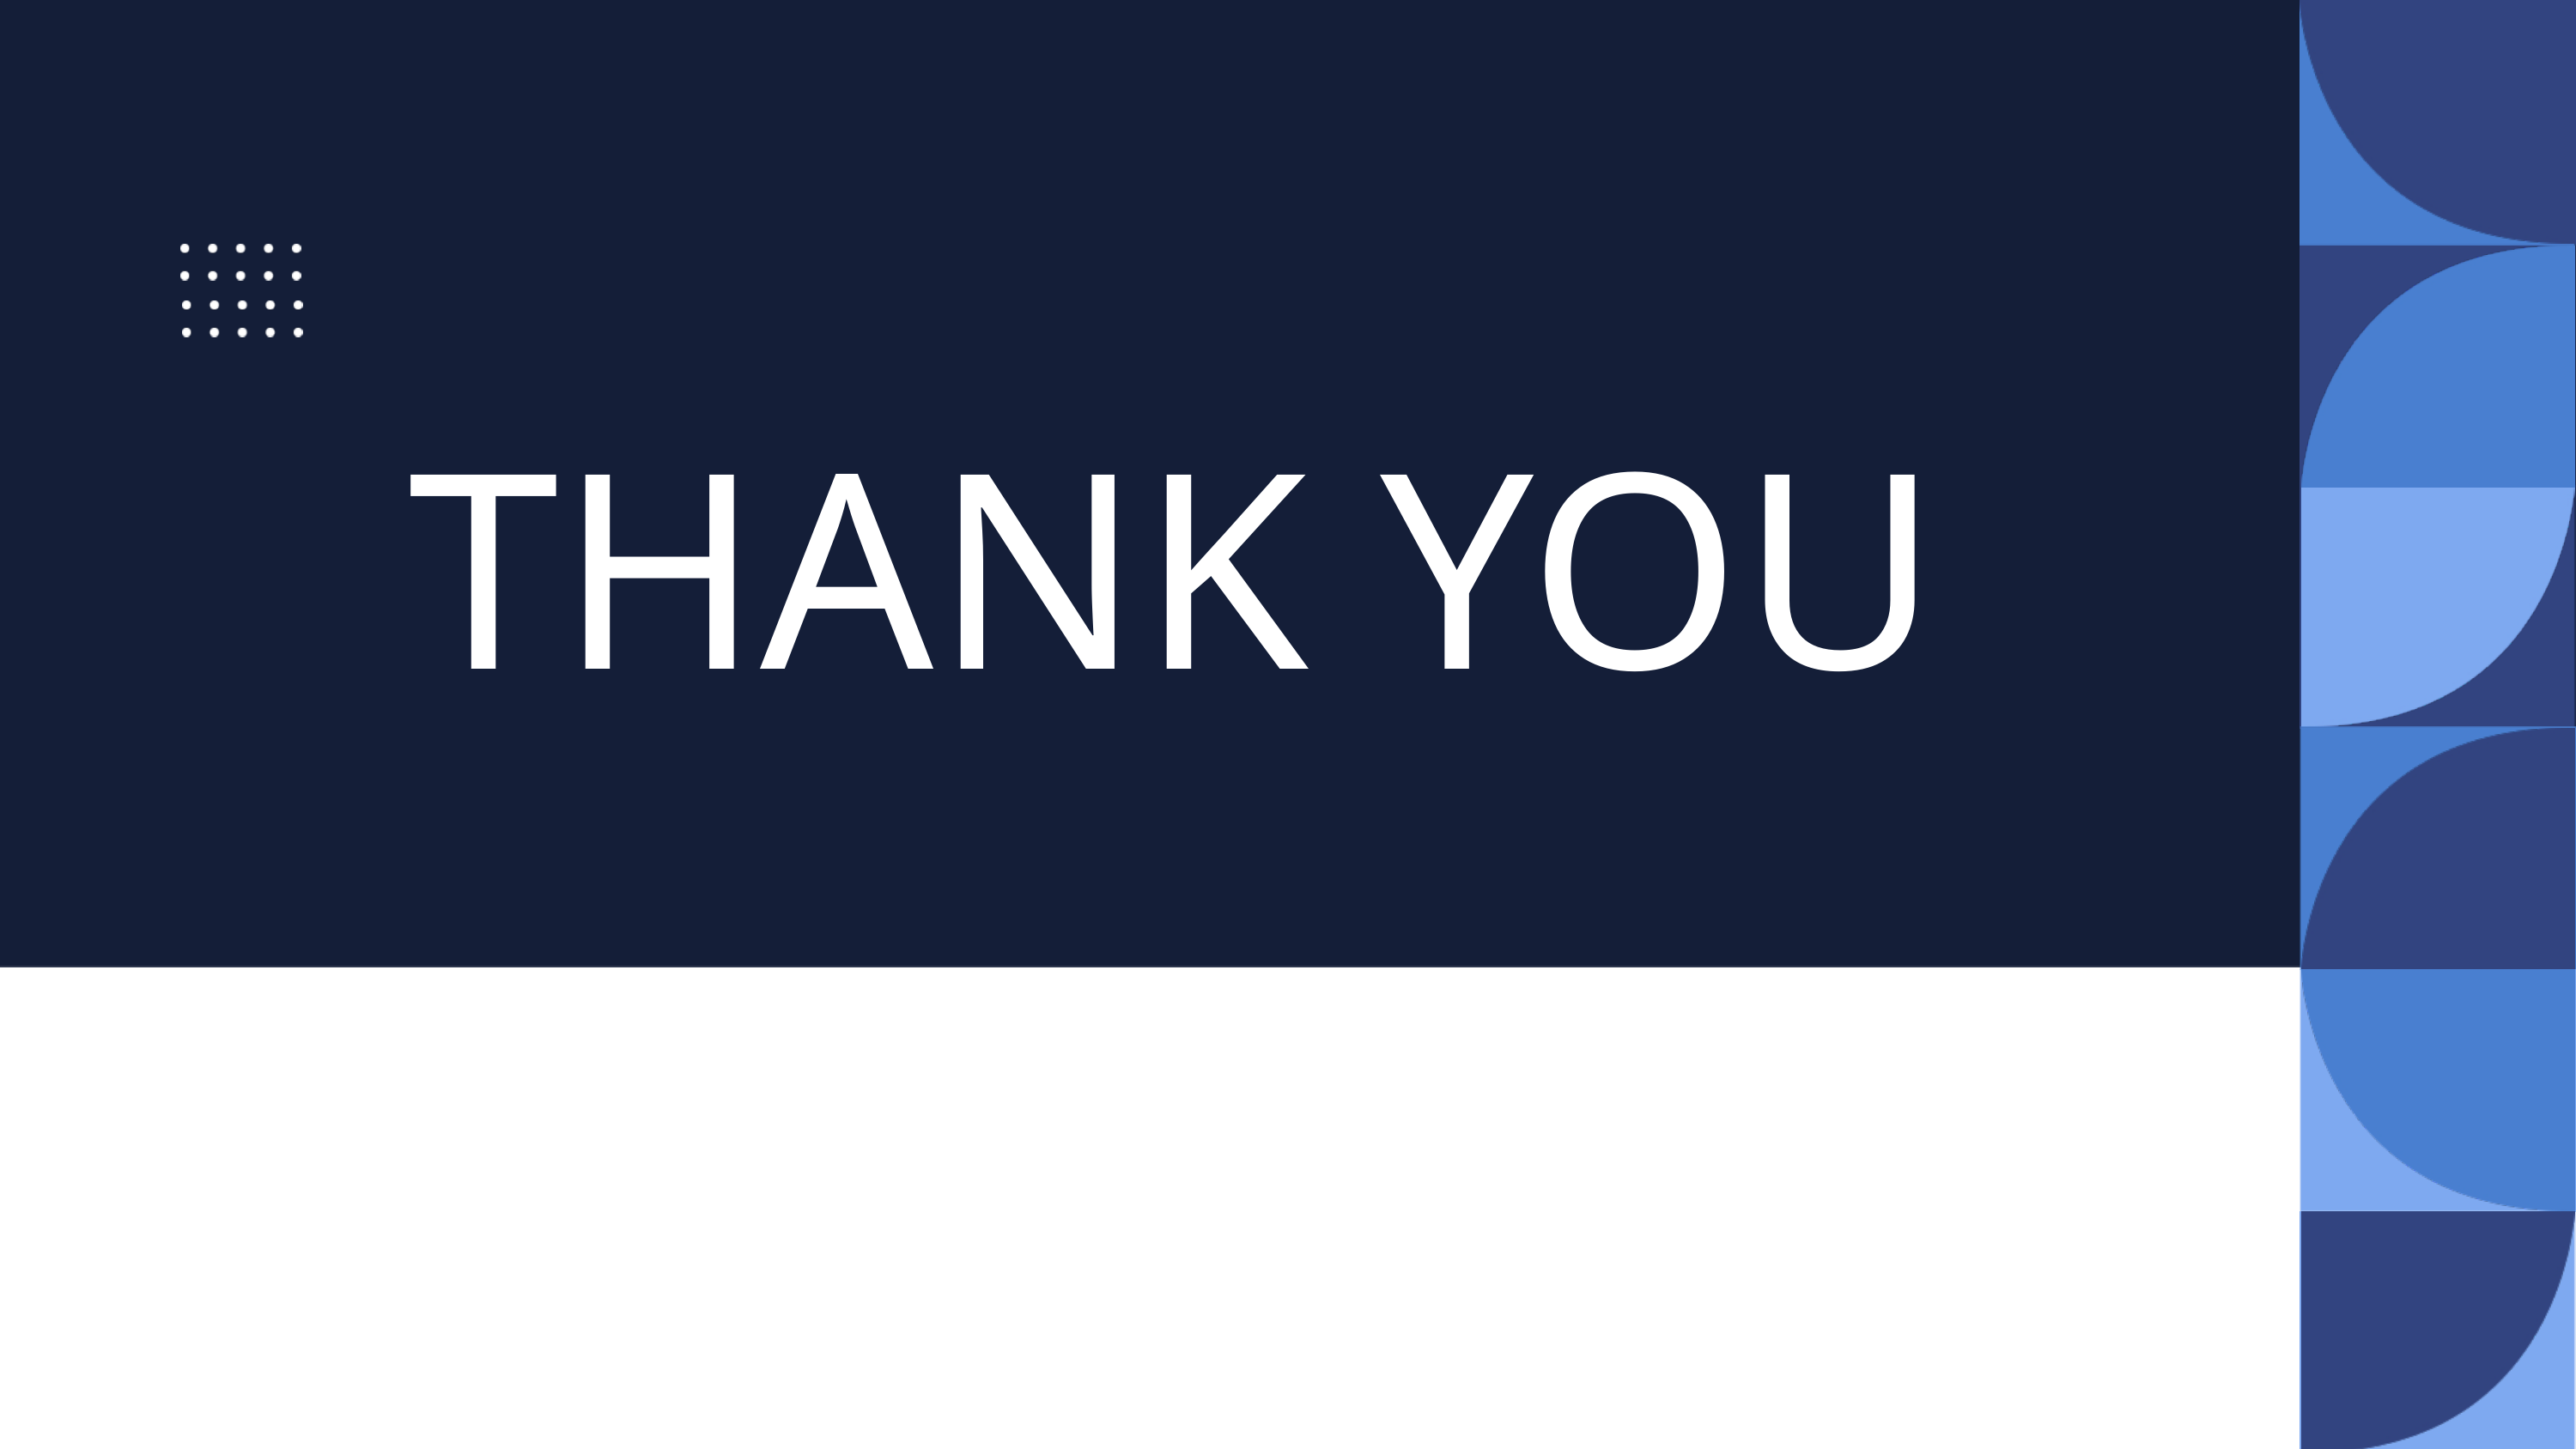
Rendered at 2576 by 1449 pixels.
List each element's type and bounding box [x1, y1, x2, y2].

text_box [0, 0, 2299, 968]
text_box [180, 244, 303, 337]
text_box [2300, 0, 2576, 1449]
